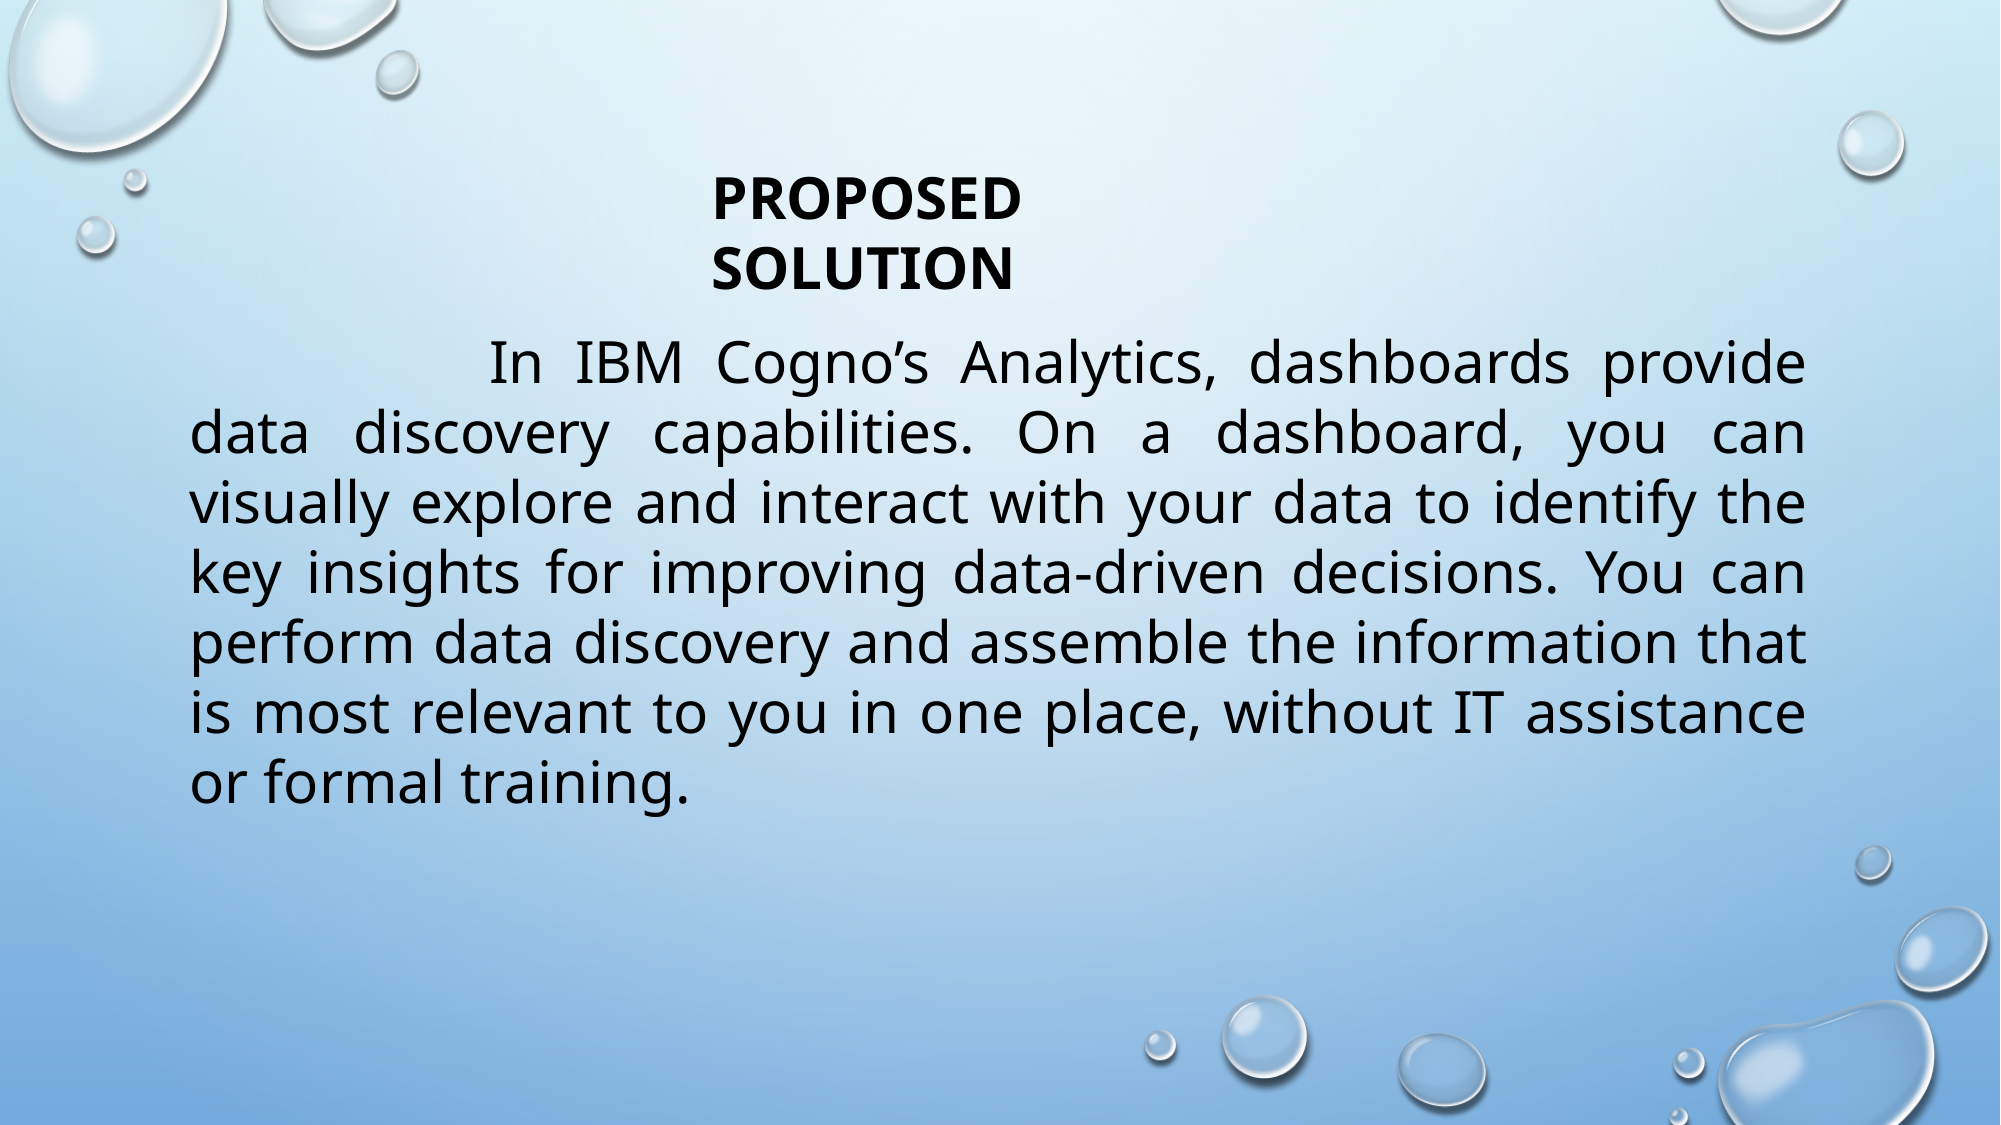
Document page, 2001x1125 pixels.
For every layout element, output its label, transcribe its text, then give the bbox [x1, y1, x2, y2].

text_box PROPOSED SOLUTION [696, 153, 1301, 309]
text_box In IBM Cogno’s Analytics, dashboards provide data discovery capabilities. On a dashboard, you can visually explore and interact with your data to identify the key insights for improving data-driven decisions. You can perform data discovery and assemble the information that is most relevant to you in one place, without IT assistance or formal training. [174, 318, 1823, 823]
picture [0, 0, 2000, 1125]
